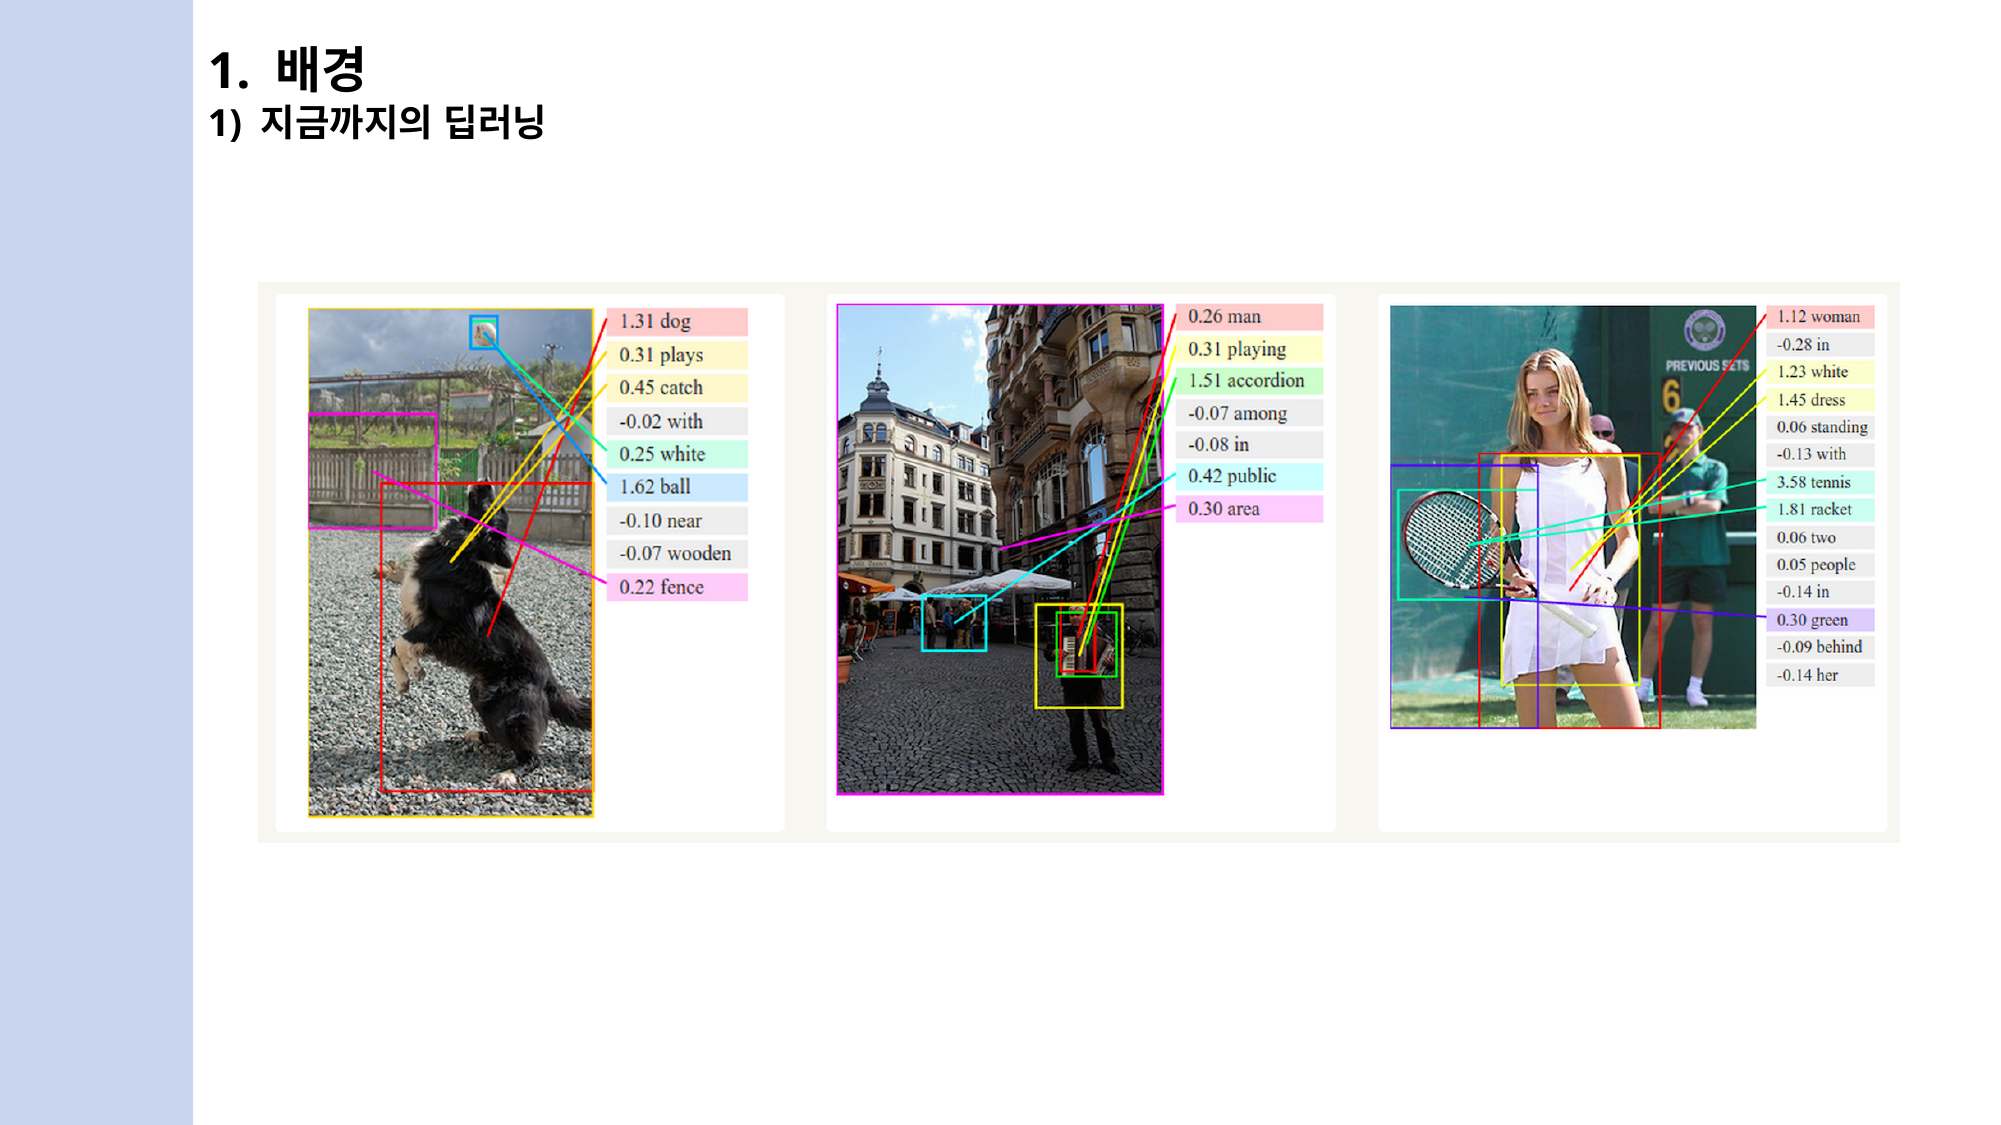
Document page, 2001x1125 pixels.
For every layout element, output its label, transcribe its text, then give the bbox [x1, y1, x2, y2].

picture [258, 282, 1901, 843]
text_box 1. 배경 1) 지금까지의 딥러닝 [193, 31, 760, 152]
text_box [0, 0, 194, 1125]
